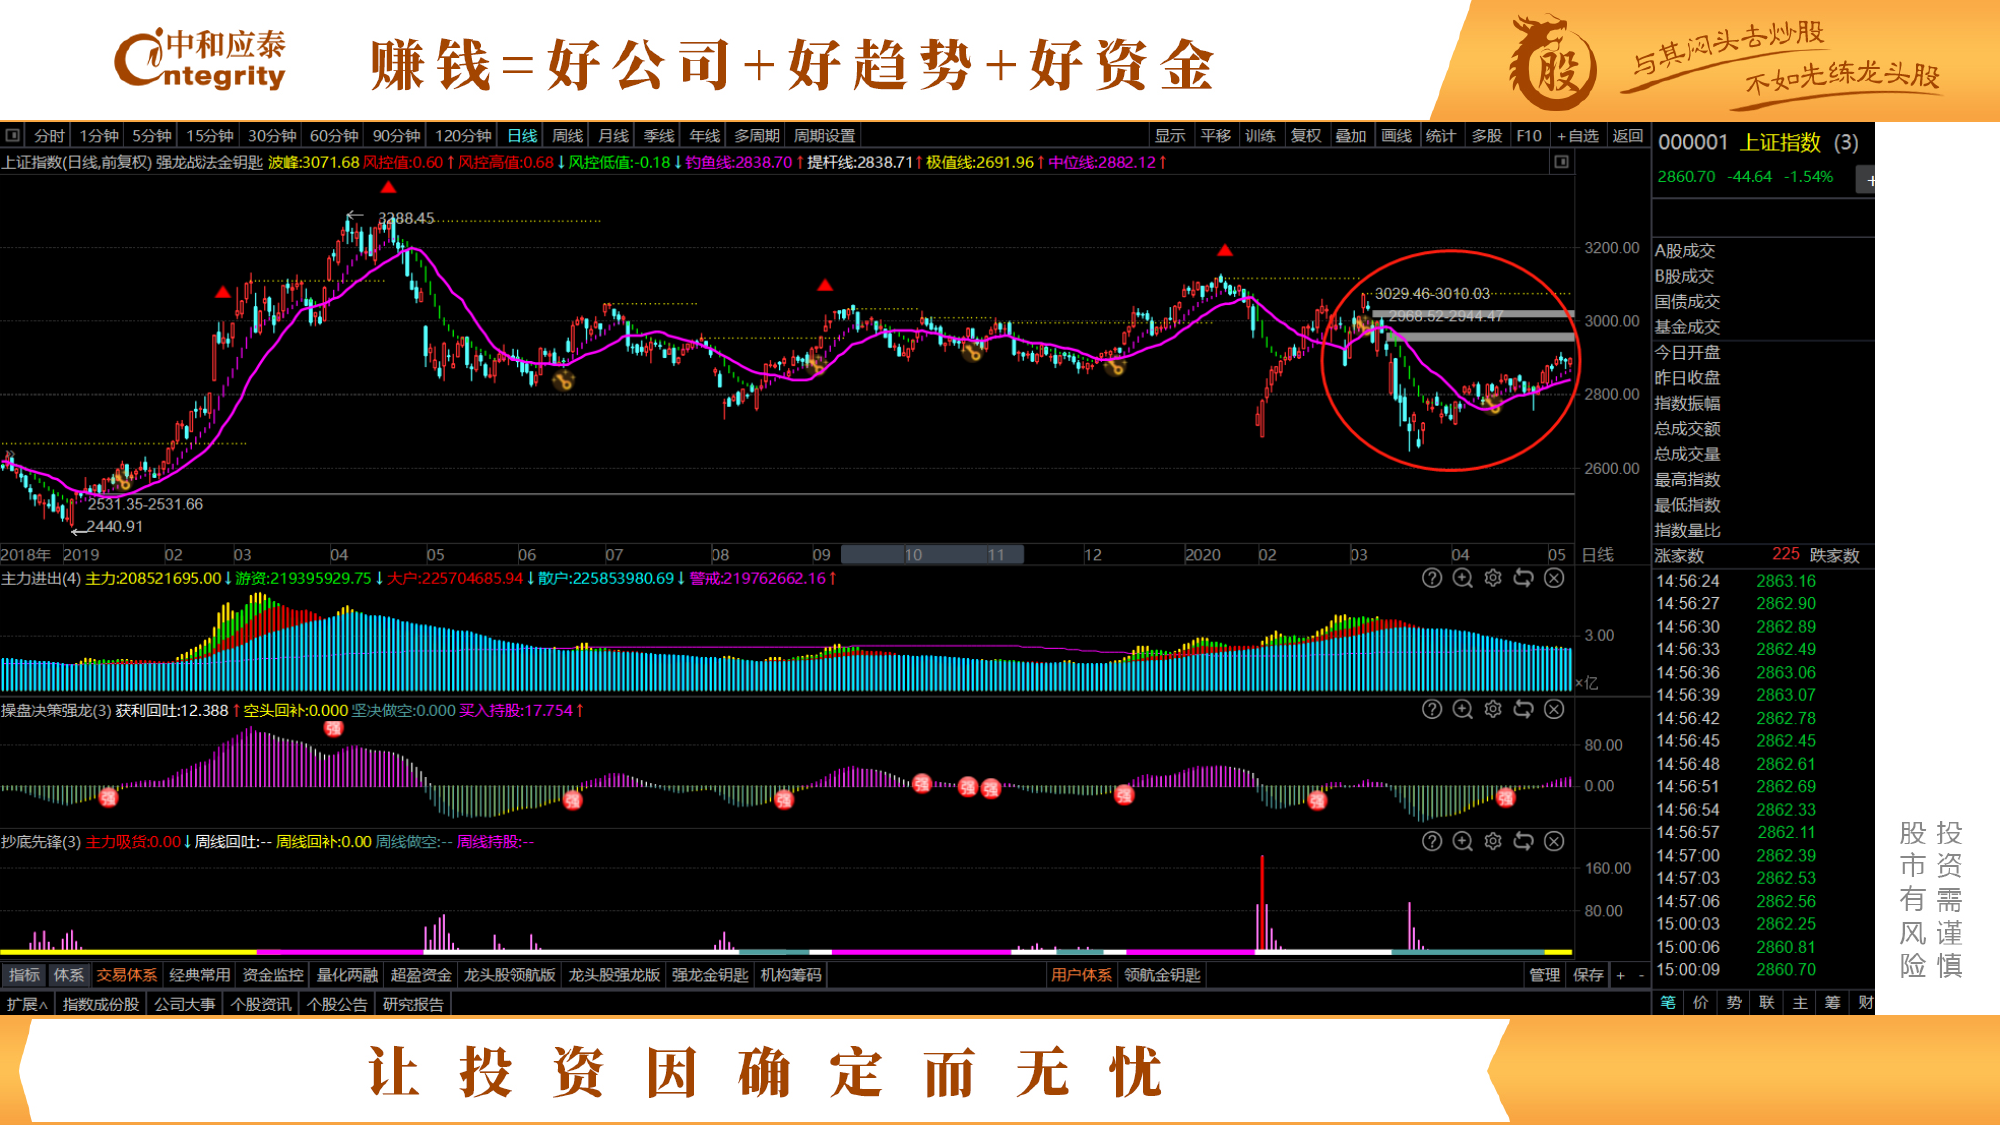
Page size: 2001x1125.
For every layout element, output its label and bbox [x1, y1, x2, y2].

list [0, 122, 1875, 1015]
picture [0, 0, 2000, 1125]
